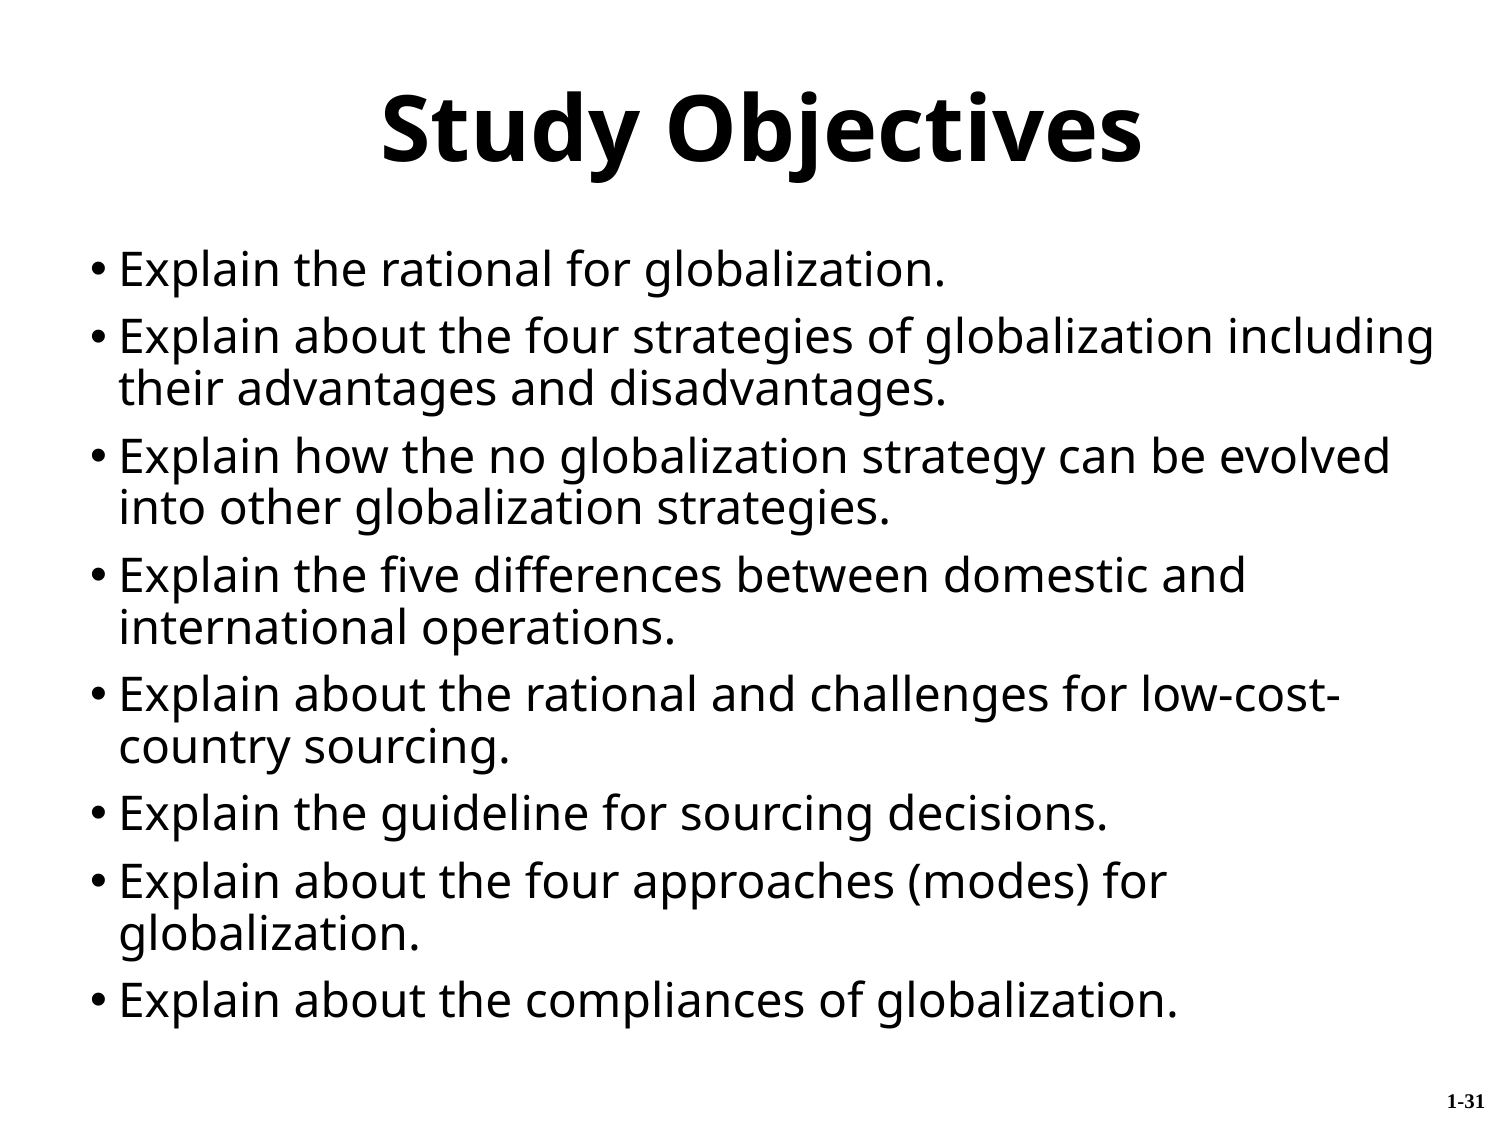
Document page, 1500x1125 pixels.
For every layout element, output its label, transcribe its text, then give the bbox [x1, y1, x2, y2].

list Explain the rational for globalization. Explain about the four strategies of globalization including their advantages and disadvantages. Explain how the no globalization strategy can be evolved into other globalization strategies. Explain the five differences between domestic and international operations. Explain about the rational and challenges for low-cost-country sourcing. Explain the guideline for sourcing decisions. Explain about the four approaches (modes) for globalization. Explain about the compliances of globalization. [75, 237, 1488, 1088]
text_box Study Objectives [87, 49, 1438, 200]
